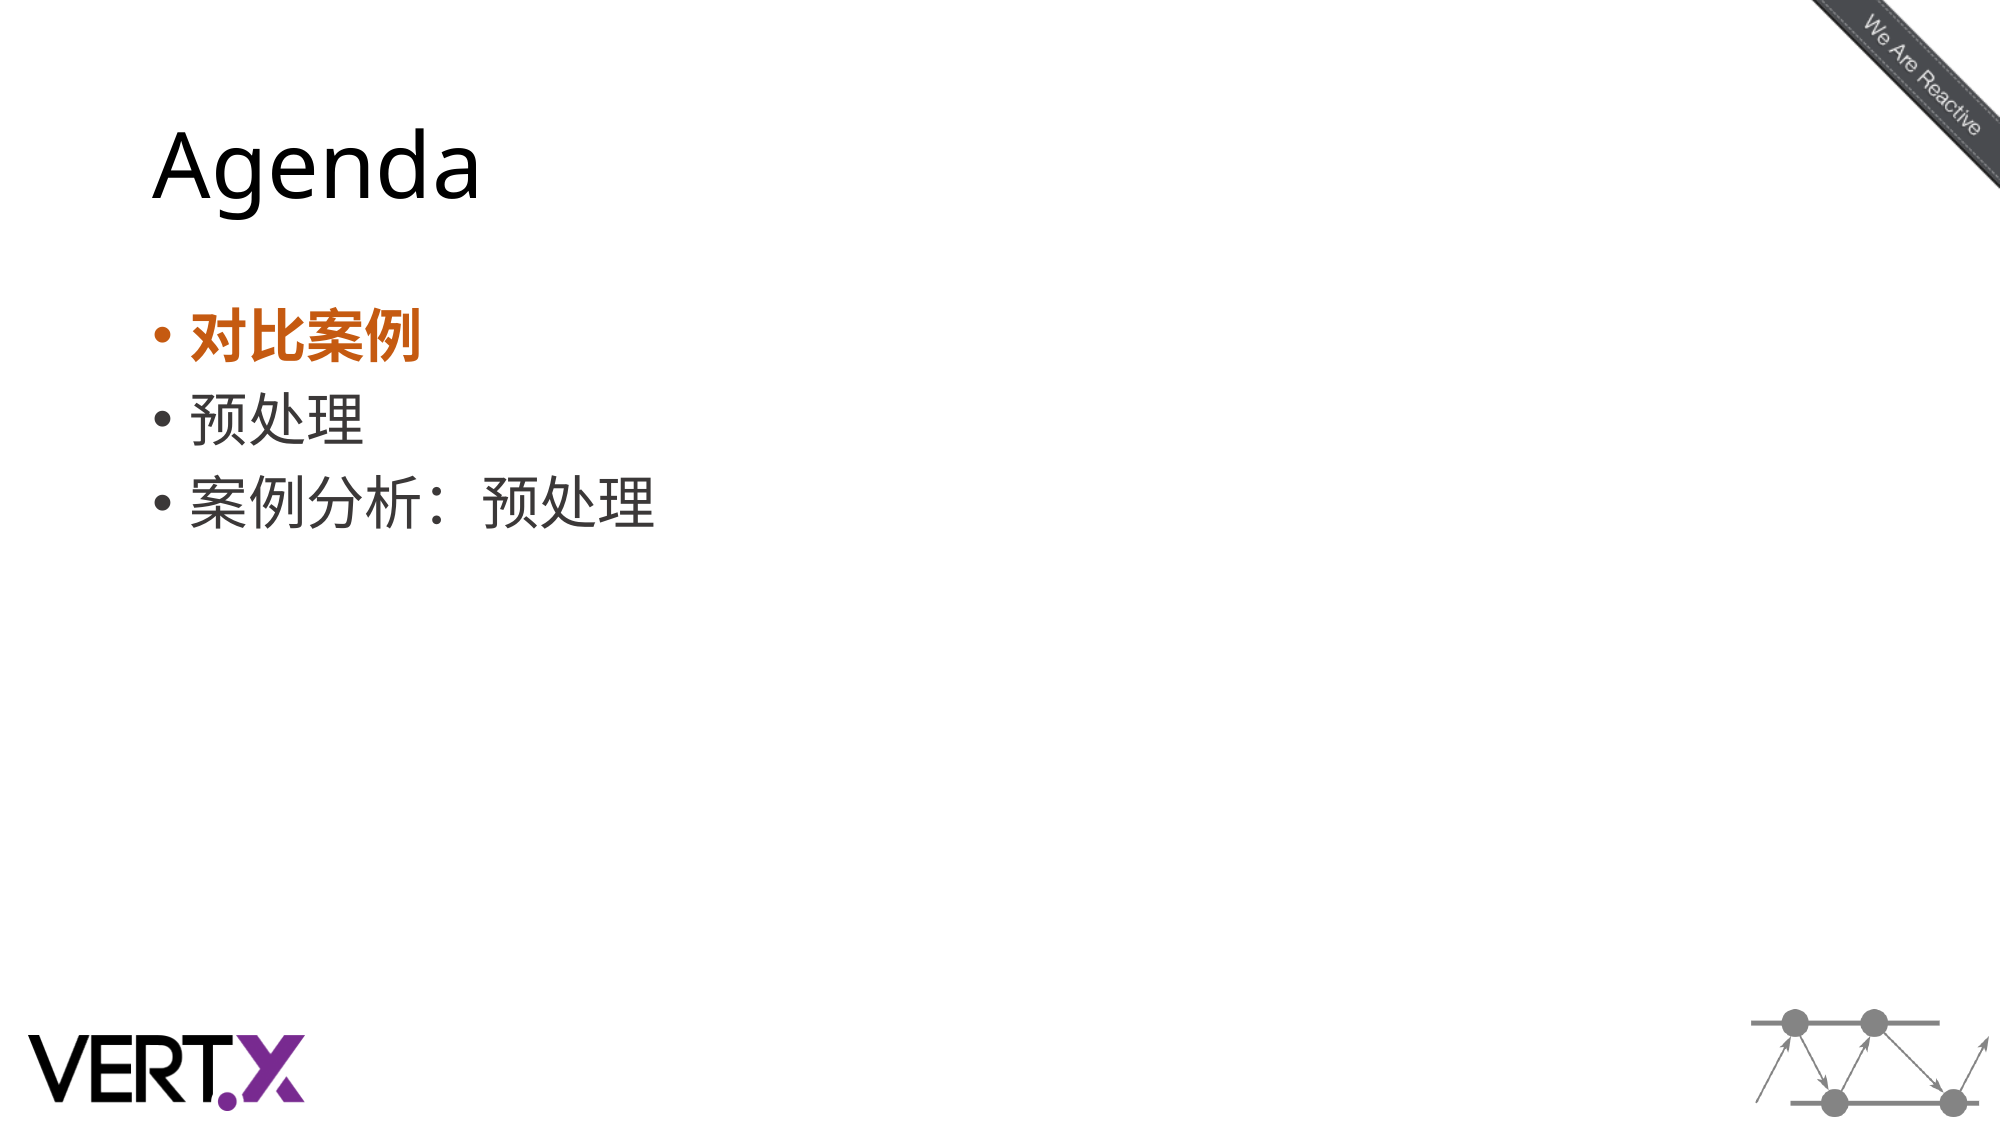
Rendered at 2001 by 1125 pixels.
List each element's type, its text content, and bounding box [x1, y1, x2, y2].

picture [28, 1035, 306, 1111]
list 对比案例 预处理 案例分析：预处理异视界 [137, 299, 1863, 1014]
title Agenda [137, 59, 1863, 278]
